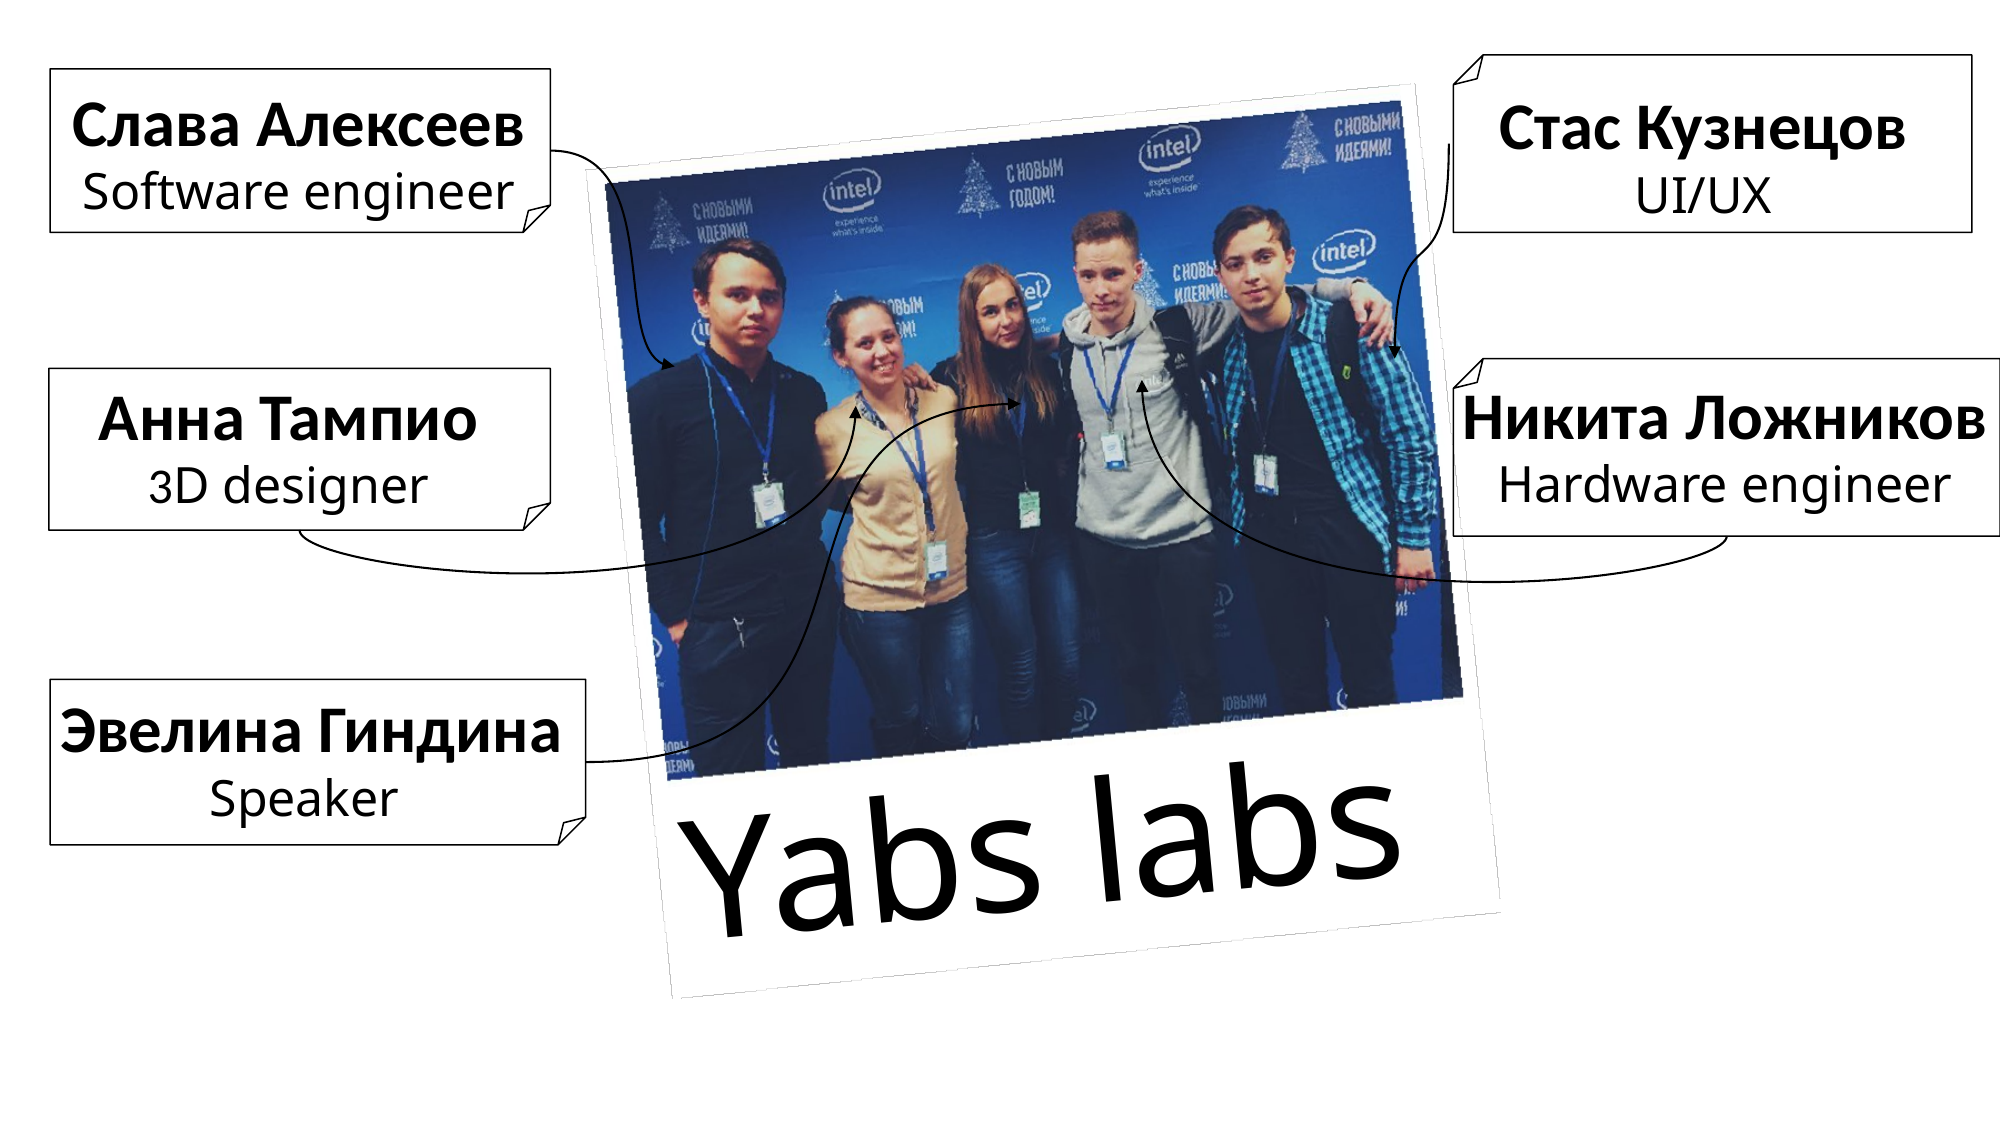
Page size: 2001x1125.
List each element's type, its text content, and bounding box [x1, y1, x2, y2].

text_box [50, 68, 551, 233]
text_box [1513, 358, 2000, 537]
text_box Yabs labs [650, 957, 954, 986]
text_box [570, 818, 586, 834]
picture [627, 83, 1501, 999]
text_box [585, 403, 1021, 763]
text_box [1453, 54, 1972, 233]
text_box [50, 679, 586, 845]
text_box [550, 150, 675, 367]
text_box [1356, 279, 1513, 751]
text_box Эвелина Гиндина Speaker [36, 678, 515, 834]
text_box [1314, 224, 1530, 279]
text_box [48, 368, 515, 531]
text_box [1356, 165, 1513, 224]
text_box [515, 189, 640, 747]
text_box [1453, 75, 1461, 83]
